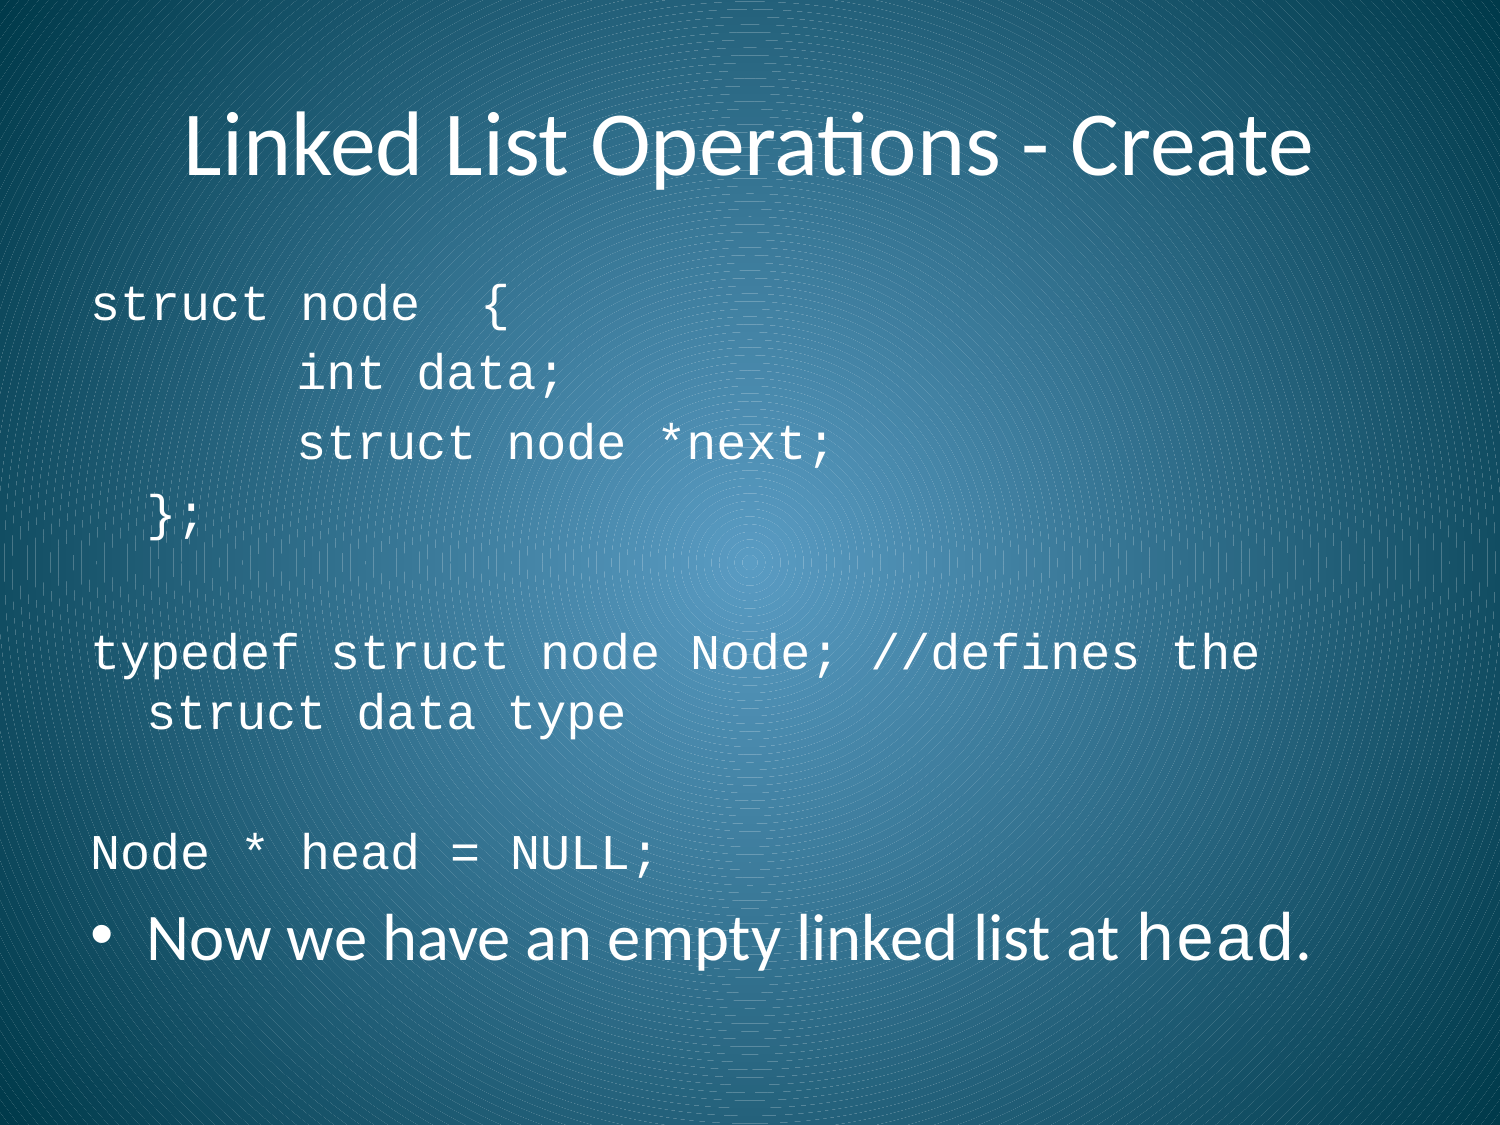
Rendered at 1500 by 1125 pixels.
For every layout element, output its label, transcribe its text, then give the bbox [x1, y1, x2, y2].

title Linked List Operations - Create [75, 45, 1425, 233]
list struct node { int data; struct node *next; }; typedef struct node Node; //defines the struct data type Node * head = NULL; Now we have an empty linked list at head. [75, 262, 1425, 1005]
